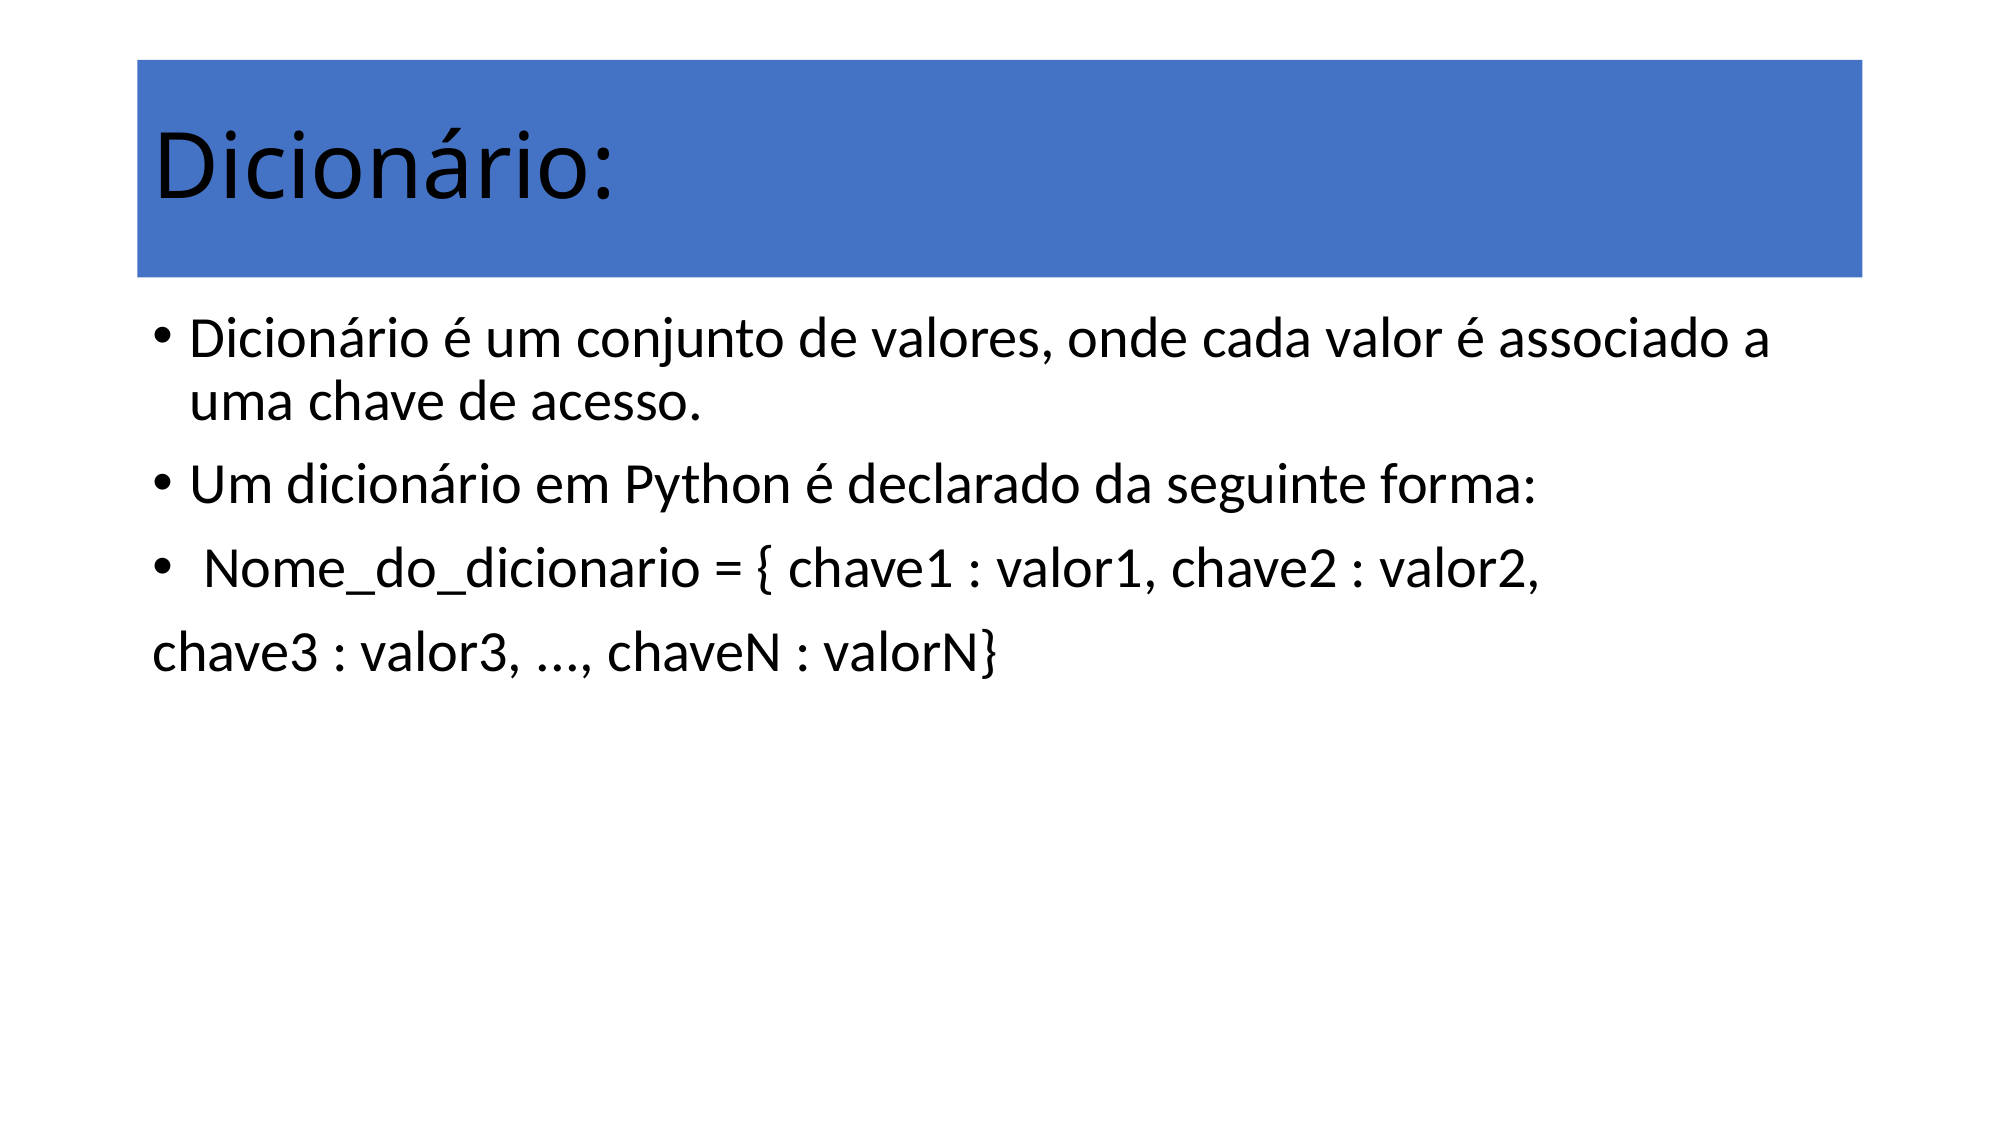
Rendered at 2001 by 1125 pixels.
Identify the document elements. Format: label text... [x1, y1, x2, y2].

list Dicionário é um conjunto de valores, onde cada valor é associado a uma chave de acesso. Um dicionário em Python é declarado da seguinte forma: Nome_do_dicionario = { chave1 : valor1, chave2 : valor2, chave3 : valor3, ..., chaveN : valorN} [137, 299, 1863, 1014]
title Dicionário: [137, 59, 1863, 278]
